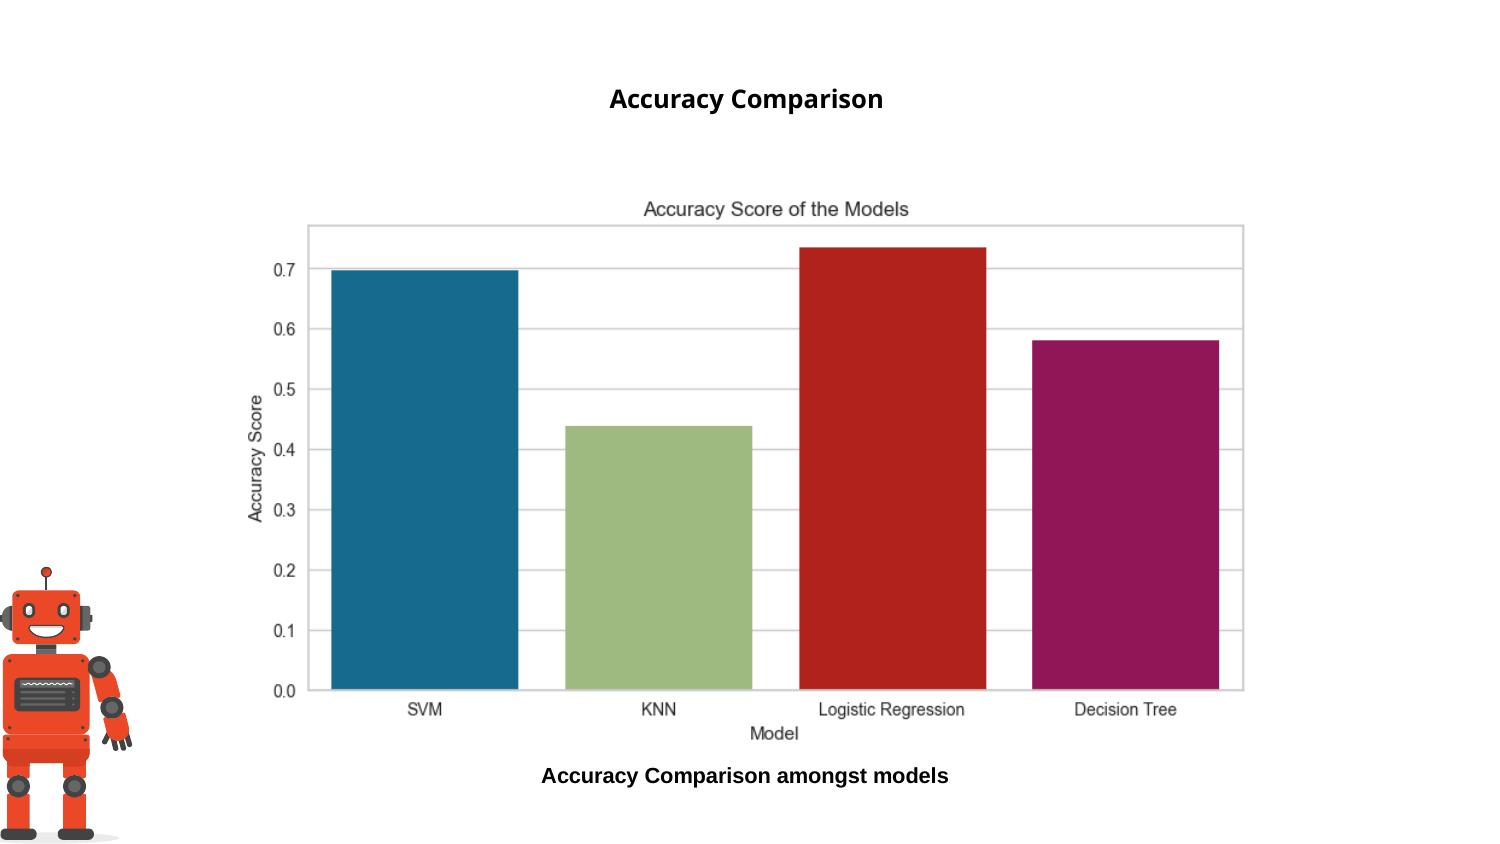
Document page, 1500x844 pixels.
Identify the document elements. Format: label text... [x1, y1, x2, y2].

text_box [0, 528, 134, 844]
text_box Accuracy Comparison amongst models [526, 757, 1053, 796]
picture [241, 198, 1259, 748]
title Accuracy Comparison [75, 67, 1425, 129]
